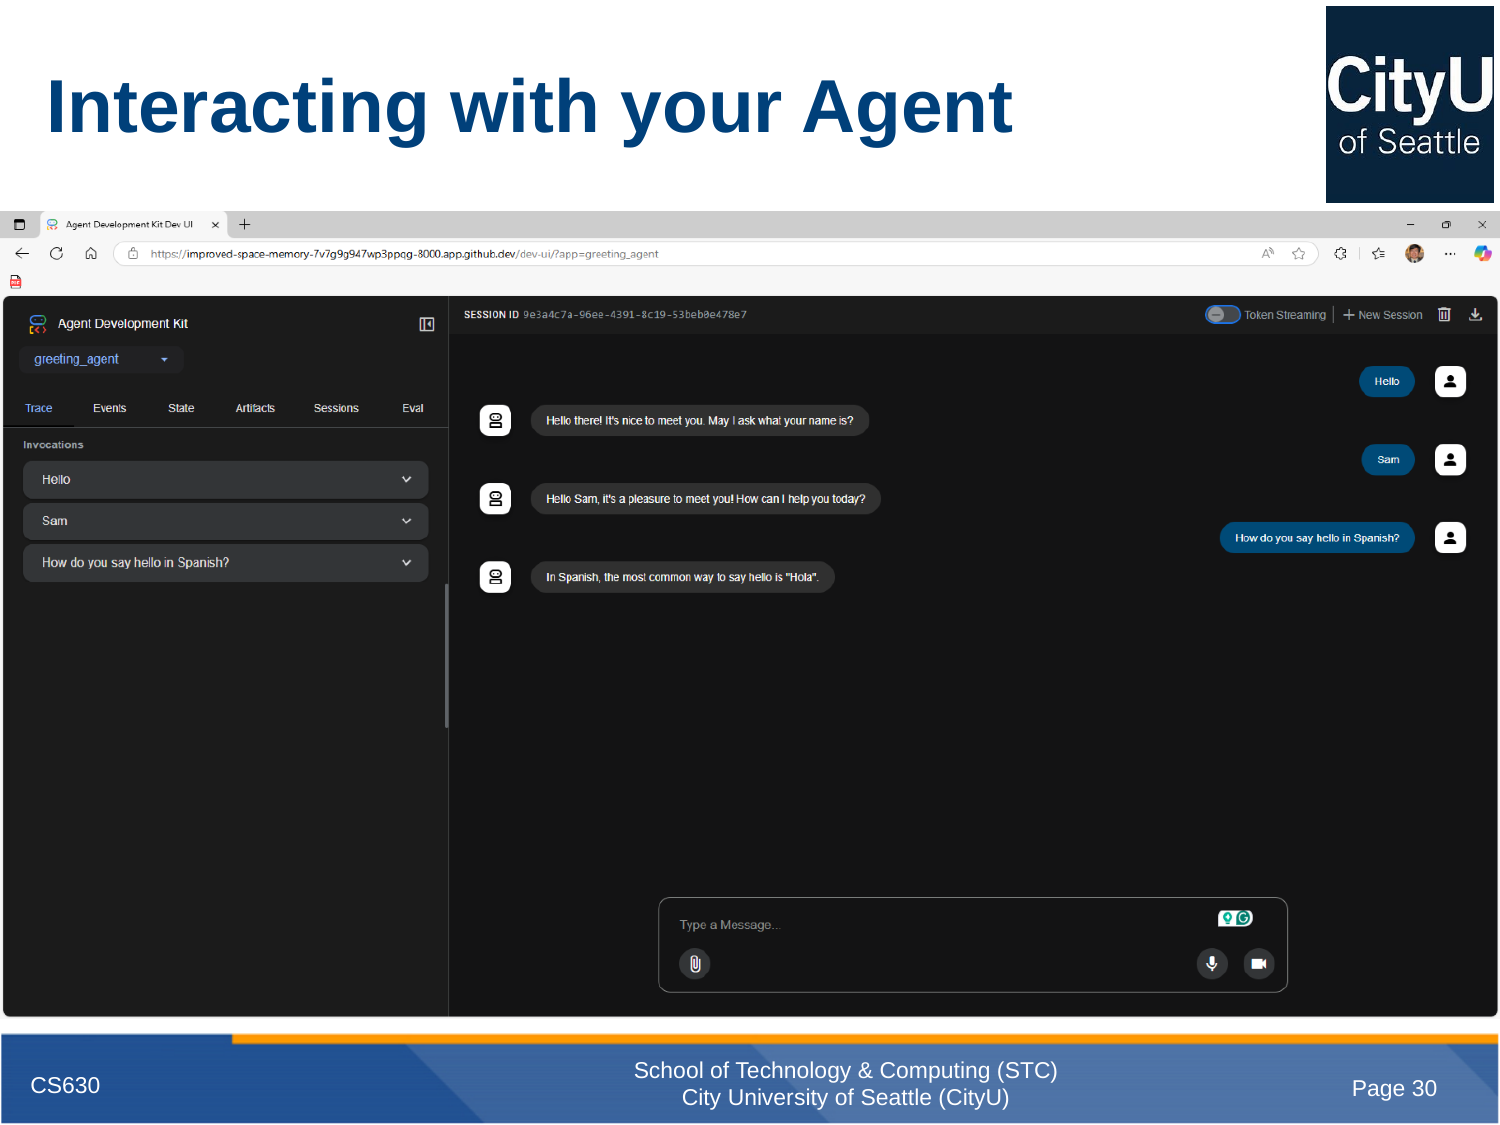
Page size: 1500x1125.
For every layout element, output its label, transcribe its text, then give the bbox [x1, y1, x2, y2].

picture [0, 211, 1500, 1019]
title Interacting with your Agent [31, 49, 1394, 210]
picture [1326, 6, 1494, 203]
picture [0, 1032, 1500, 1125]
